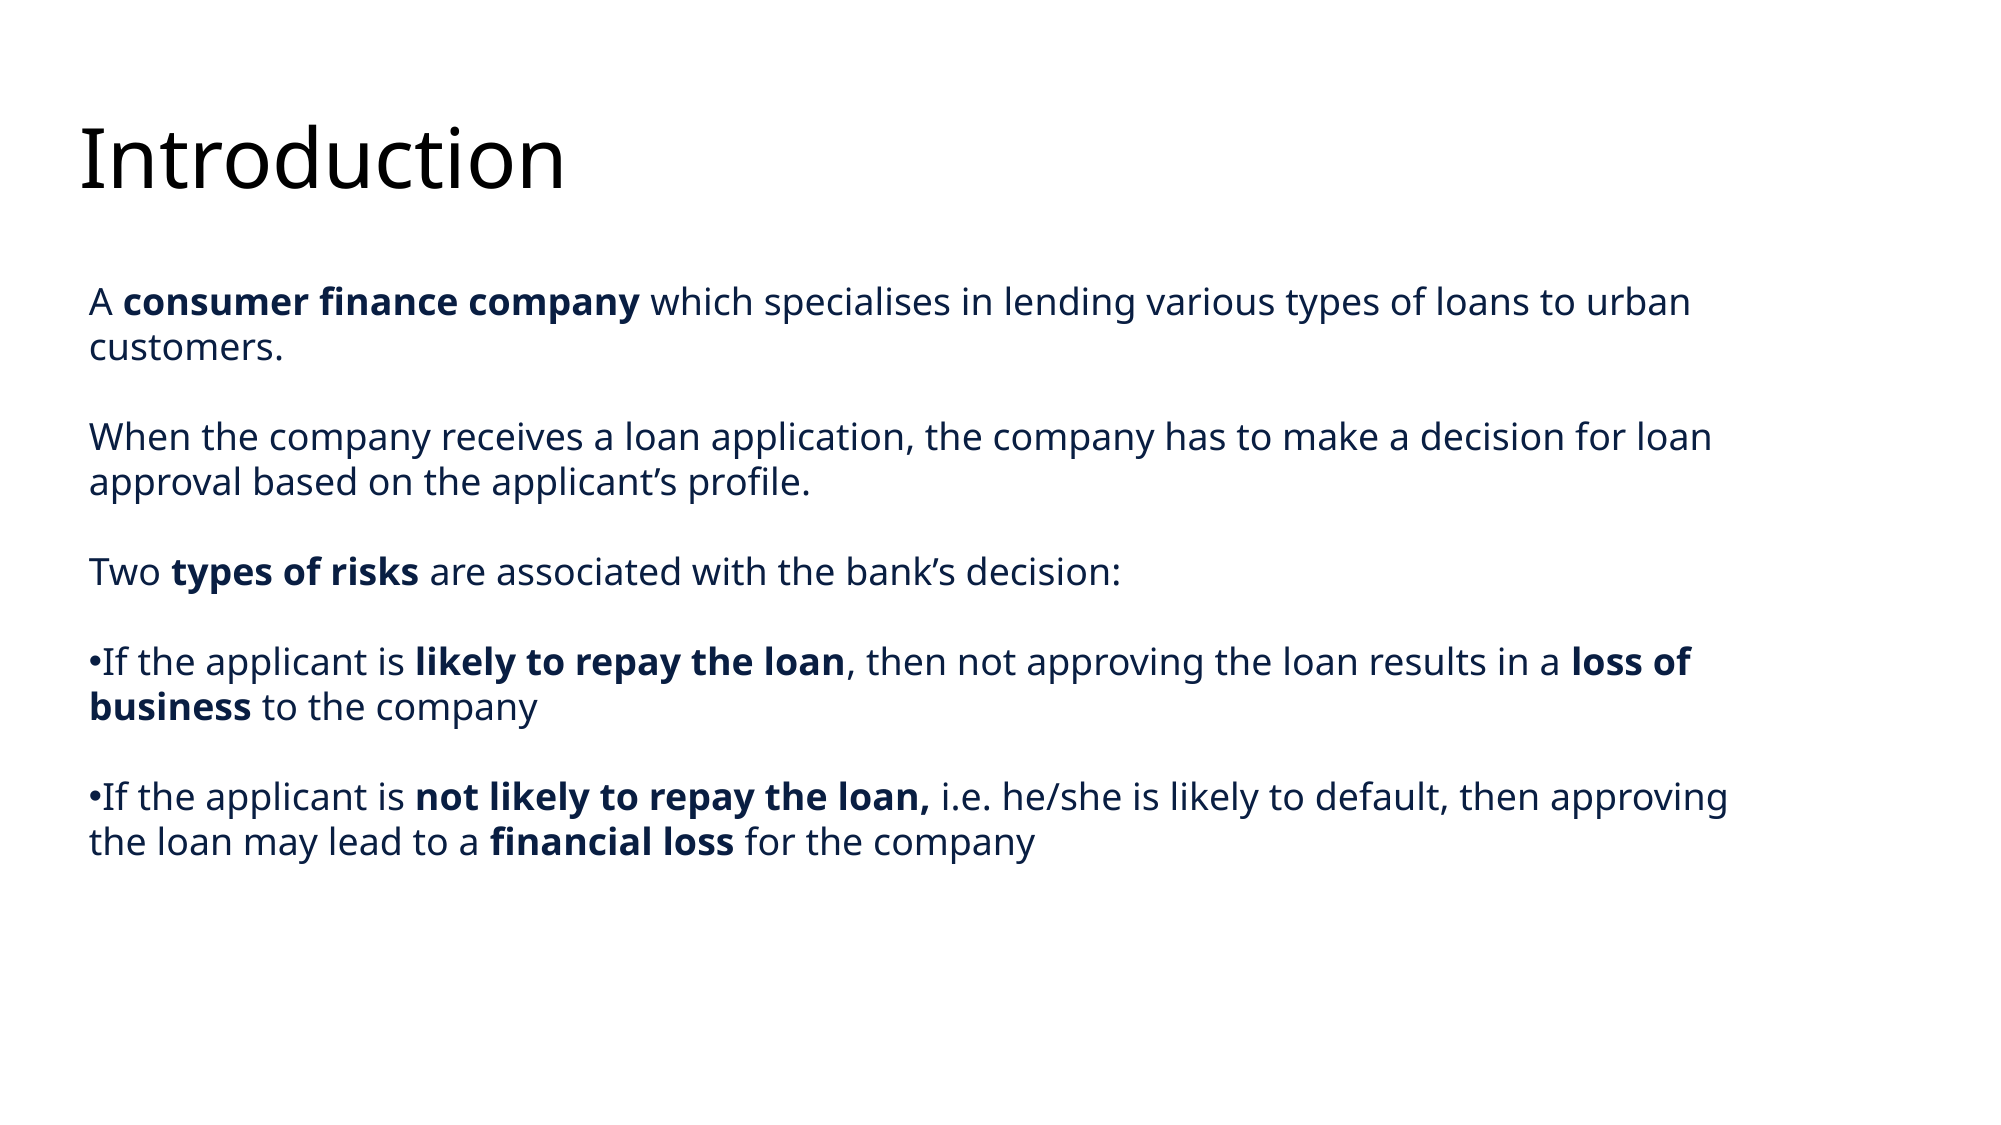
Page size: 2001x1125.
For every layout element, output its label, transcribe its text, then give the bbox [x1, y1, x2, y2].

text_box A consumer finance company which specialises in lending various types of loans to urban customers. When the company receives a loan application, the company has to make a decision for loan approval based on the applicant’s profile. Two types of risks are associated with the bank’s decision: If the applicant is likely to repay the loan, then not approving the loan results in a loss of business to the company If the applicant is not likely to repay the loan, i.e. he/she is likely to default, then approving the loan may lead to a financial loss for the company [74, 270, 1810, 870]
title Introduction [64, 117, 834, 214]
